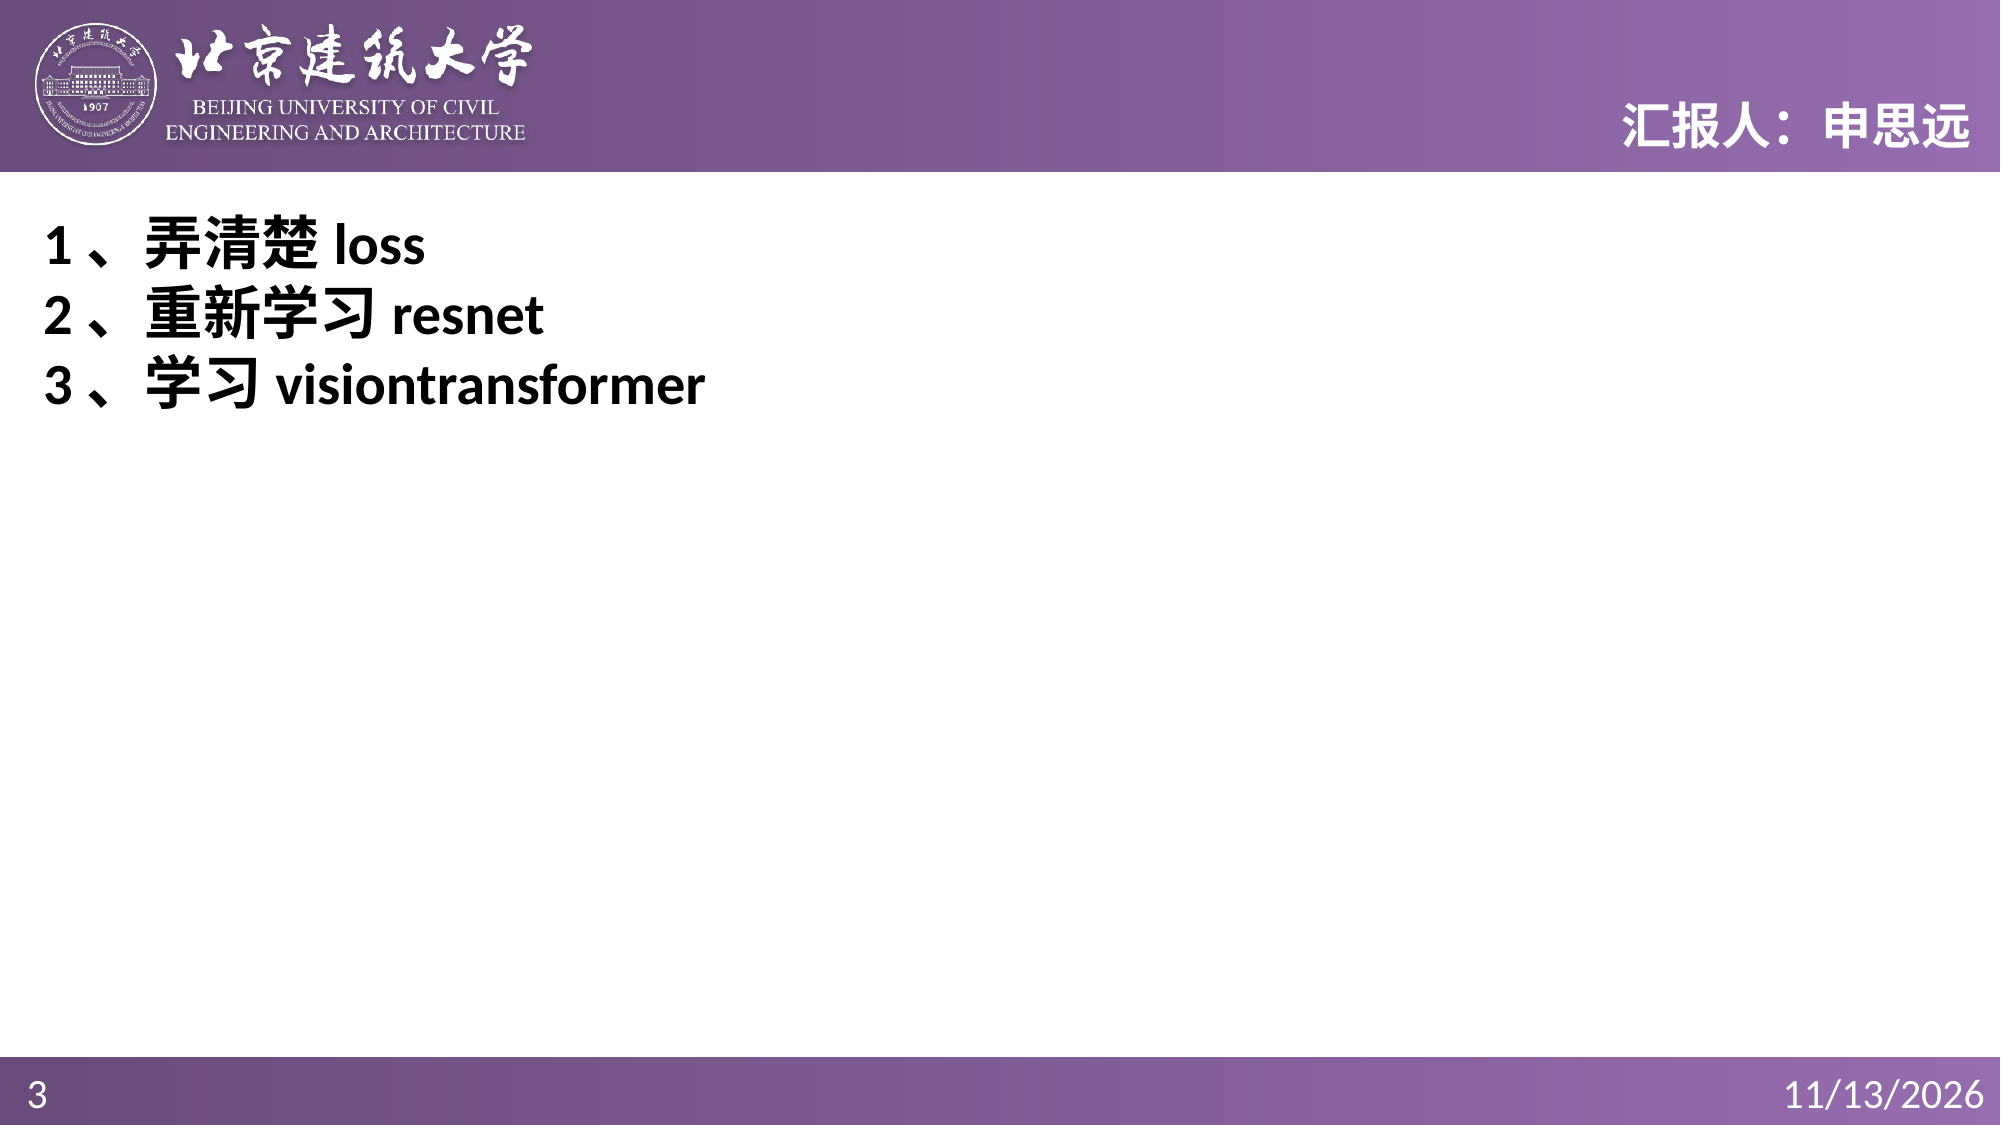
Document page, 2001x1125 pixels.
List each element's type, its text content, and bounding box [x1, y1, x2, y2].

picture [31, 21, 538, 150]
text_box 1、弄清楚loss 2、重新学习resnet 3、学习visiontransformer [28, 198, 722, 424]
